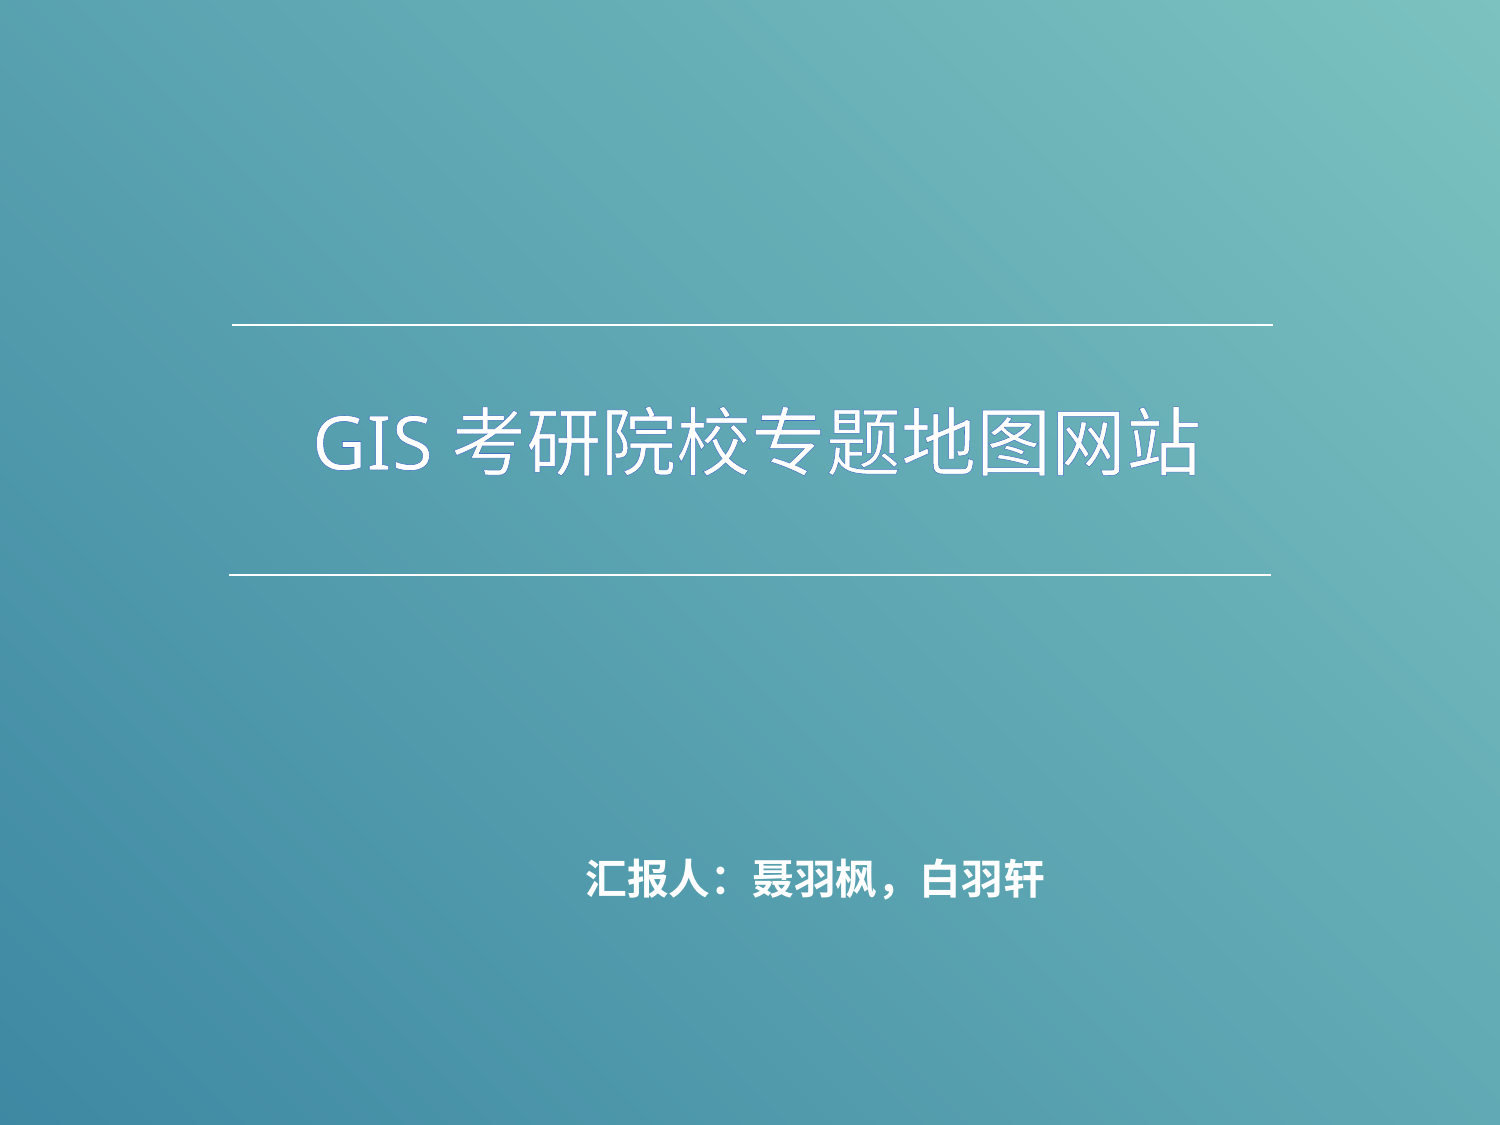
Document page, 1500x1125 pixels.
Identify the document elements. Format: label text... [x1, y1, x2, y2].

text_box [229, 324, 1274, 575]
text_box 汇报人：聂羽枫，白羽轩 [553, 851, 1077, 912]
